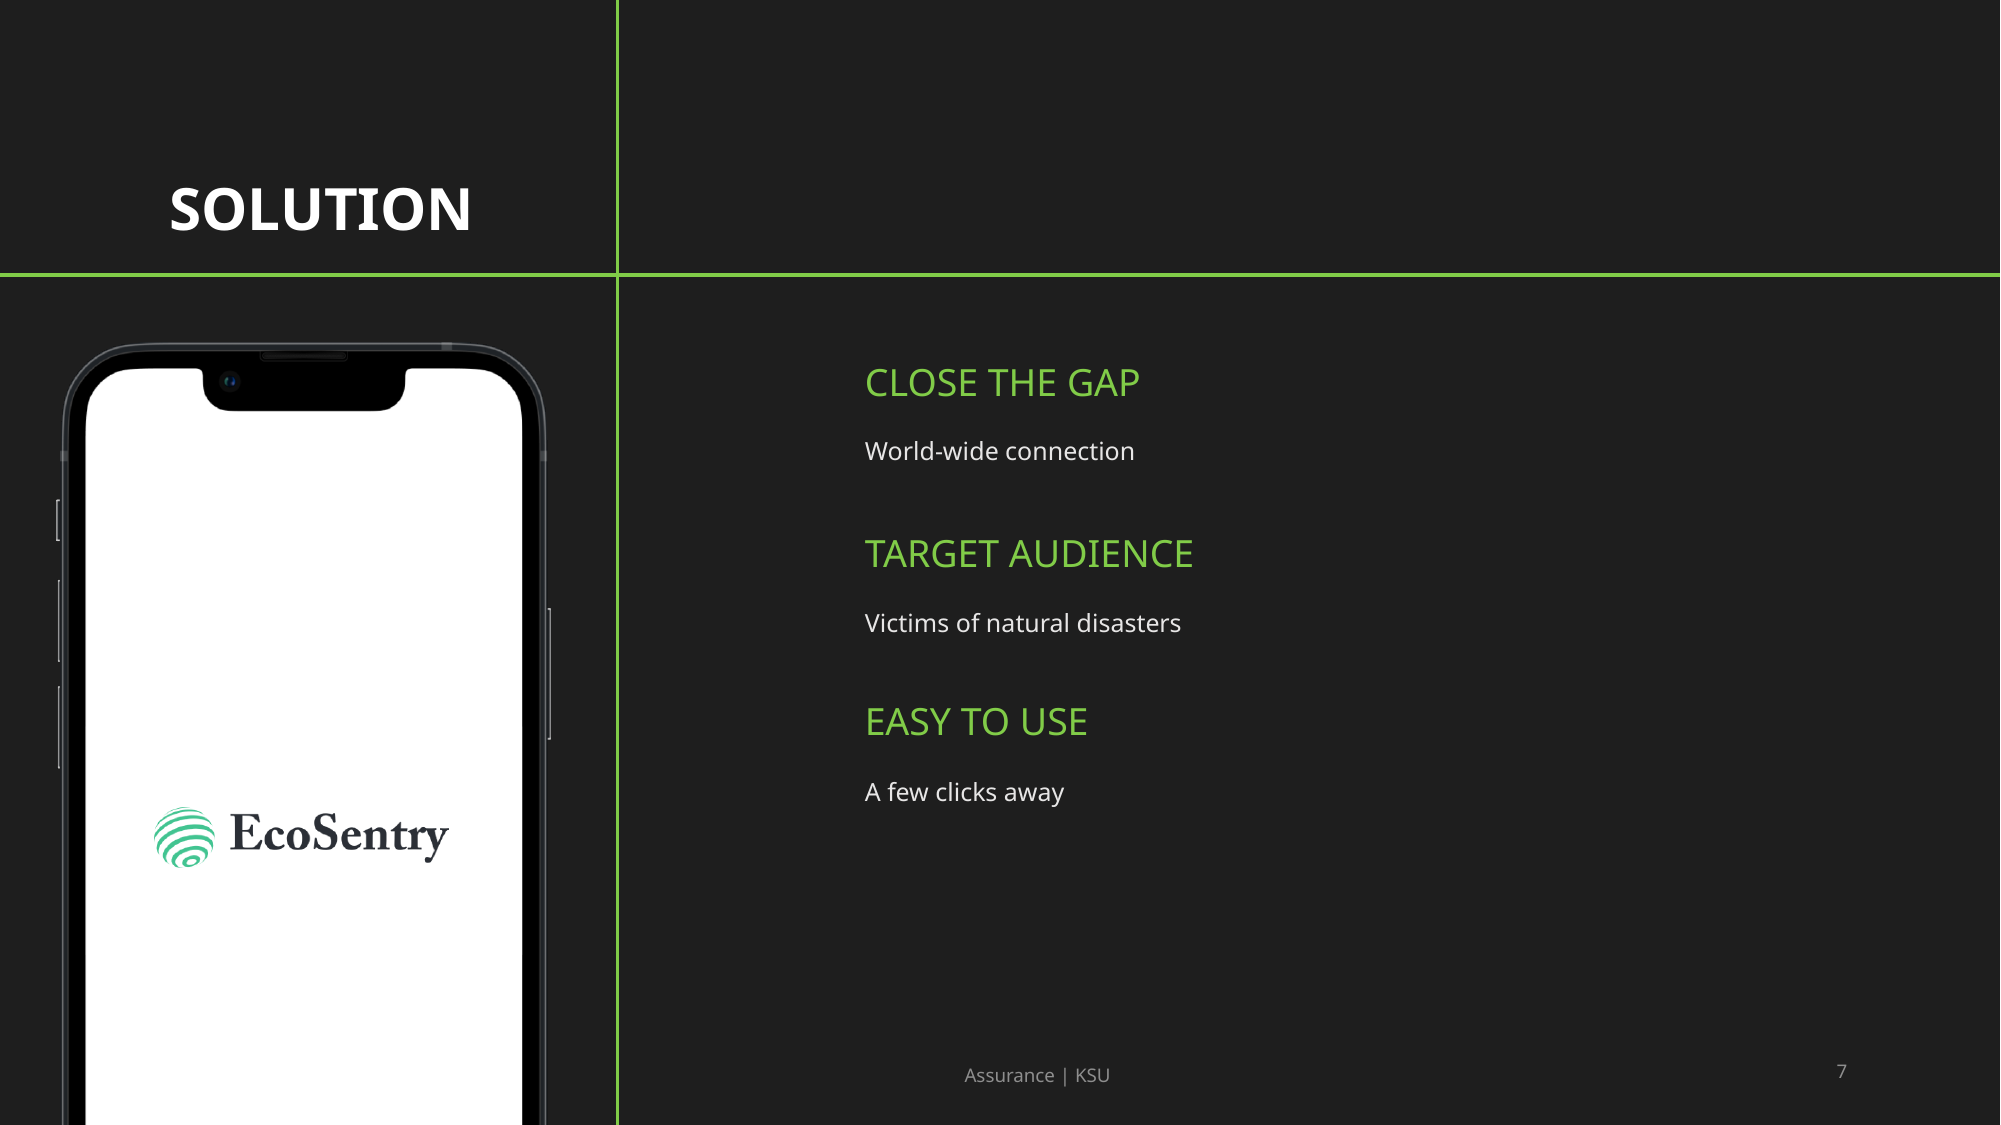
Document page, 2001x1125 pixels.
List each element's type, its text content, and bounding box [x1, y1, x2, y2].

list Close the gap [864, 356, 1693, 413]
list Easy to use [864, 697, 1692, 750]
slide_number 7 [1412, 1042, 1863, 1103]
list Victims of natural disasters [864, 585, 1692, 674]
picture [0, 279, 663, 1125]
title Solution [169, 68, 558, 251]
footer Assurance | KSU [699, 1045, 1375, 1105]
list Target audience [864, 528, 1693, 582]
list World-wide connection [864, 412, 1692, 502]
list A few clicks away [864, 753, 1692, 843]
